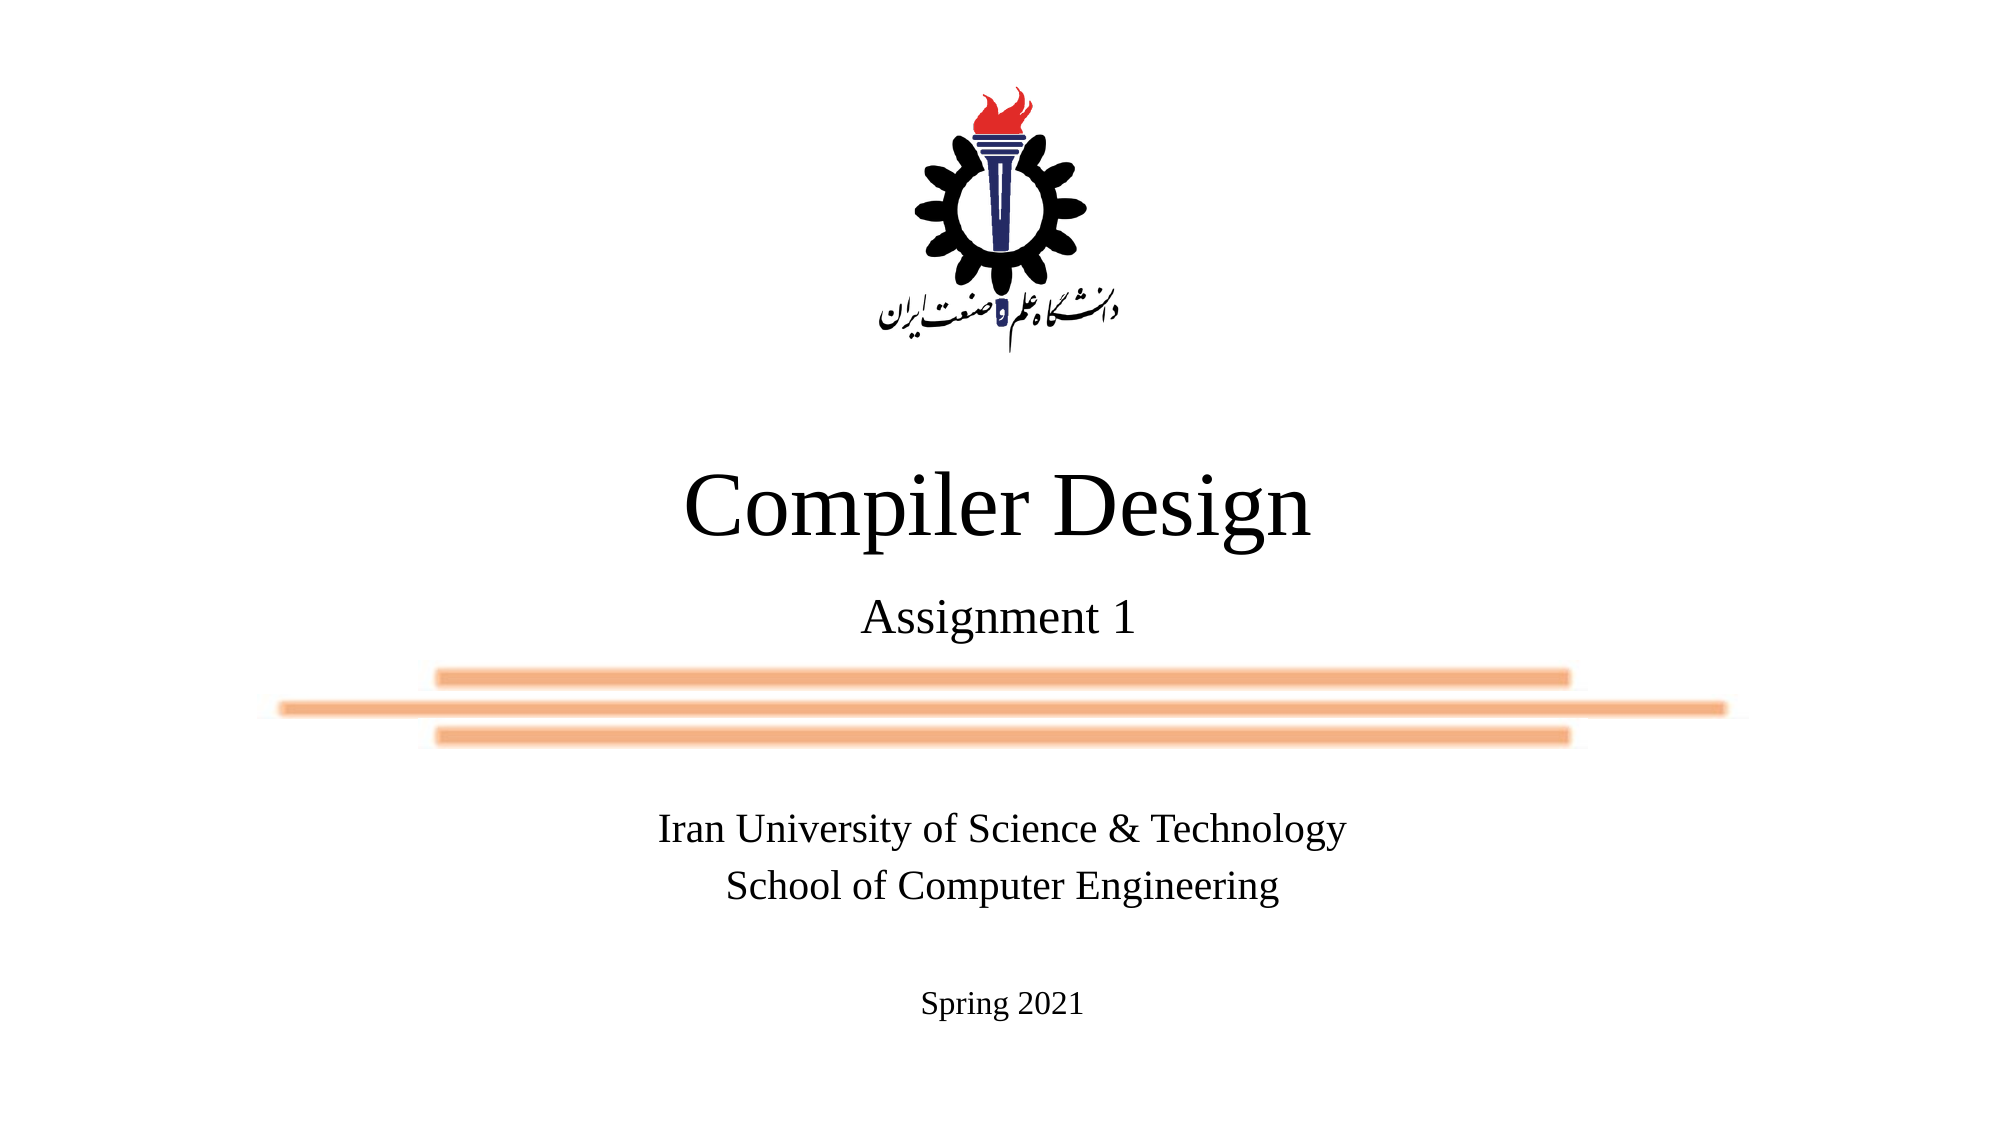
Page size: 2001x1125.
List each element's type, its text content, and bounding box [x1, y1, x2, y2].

picture [418, 660, 1588, 691]
picture [256, 694, 1749, 749]
subtitle Iran University of Science & Technology School of Computer Engineering Spring 2021 [418, 753, 1588, 1075]
picture [867, 86, 1130, 353]
title Compiler Design Assignment 1 [180, 311, 1817, 722]
